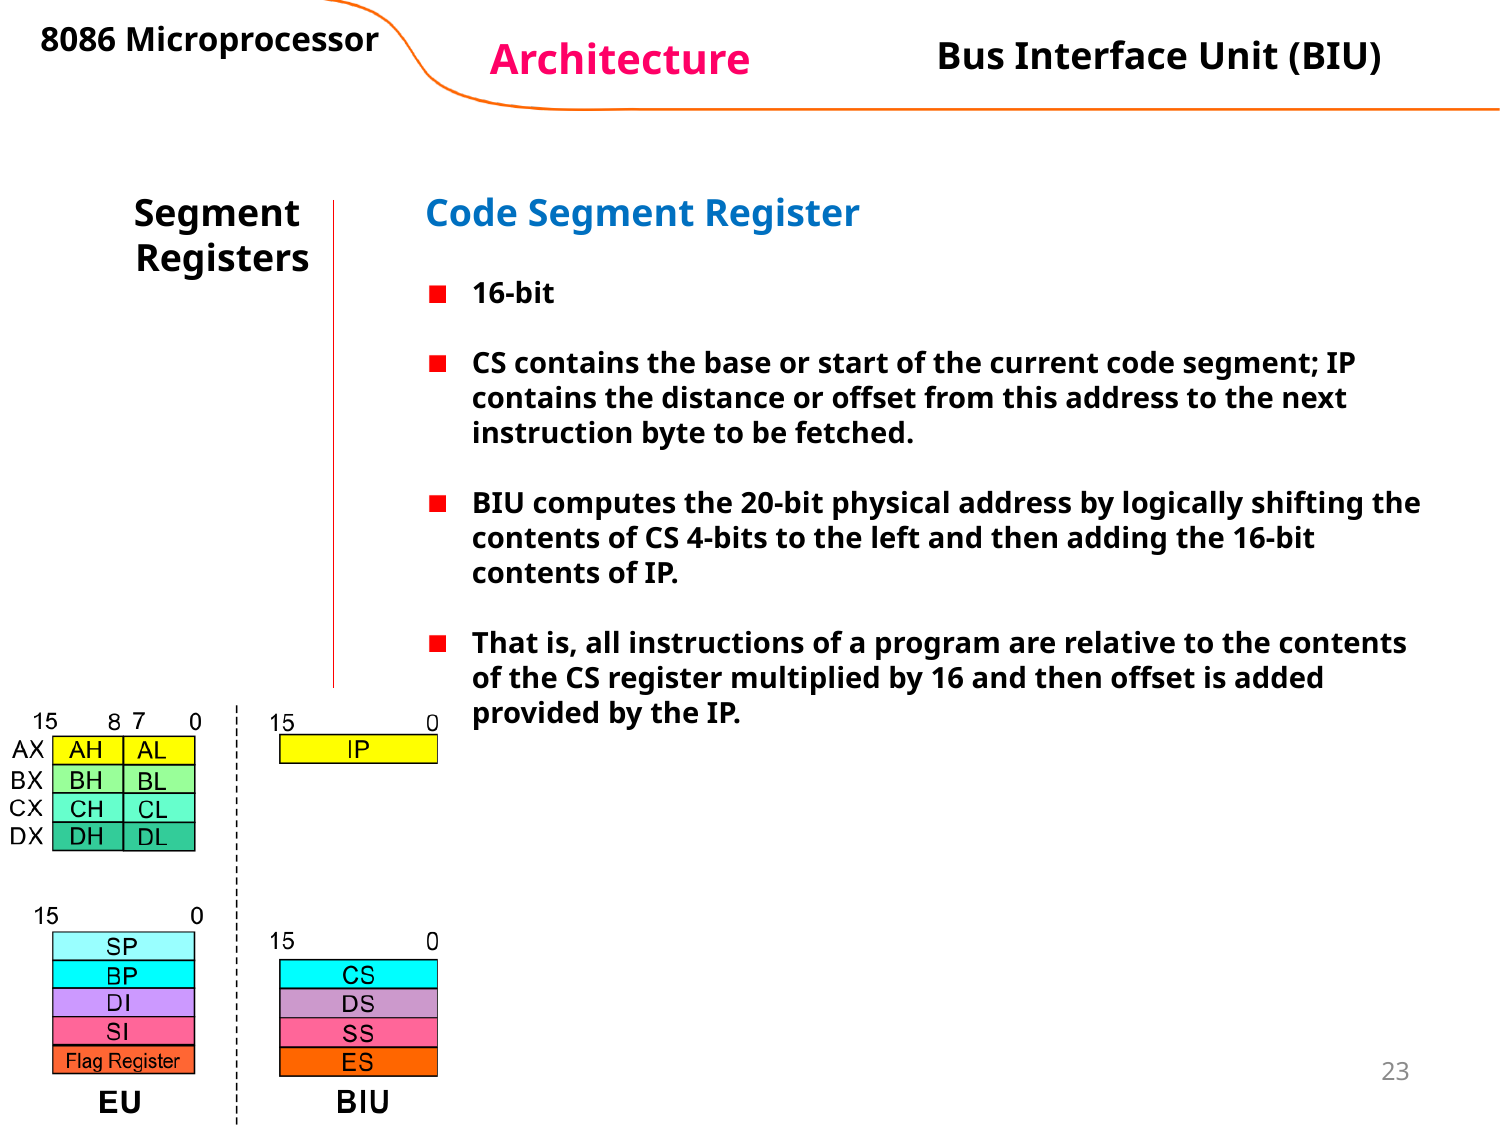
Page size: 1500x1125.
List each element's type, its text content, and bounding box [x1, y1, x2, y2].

text_box Segment Registers [118, 181, 325, 287]
picture [308, 0, 1500, 111]
slide_number 23 [1074, 1042, 1425, 1103]
picture [425, 351, 446, 372]
picture [10, 705, 438, 1125]
text_box Code Segment Register 16-bit CS contains the base or start of the current code segment; IP contains the distance or offset from this address to the next instruction byte to be fetched. BIU computes the 20-bit physical address by logically shifting the contents of CS 4-bits to the left and then adding the 16-bit contents of IP. That is, all instructions of a program are relative to the contents of the CS register multiplied by 16 and then offset is added provided by the IP. [410, 182, 1460, 737]
picture [425, 491, 446, 512]
picture [425, 281, 446, 303]
text_box 8086 Microprocessor [10, 10, 411, 66]
text_box Bus Interface Unit (BIU) [859, 24, 1460, 85]
title Architecture [474, 18, 1463, 99]
picture [425, 631, 446, 652]
